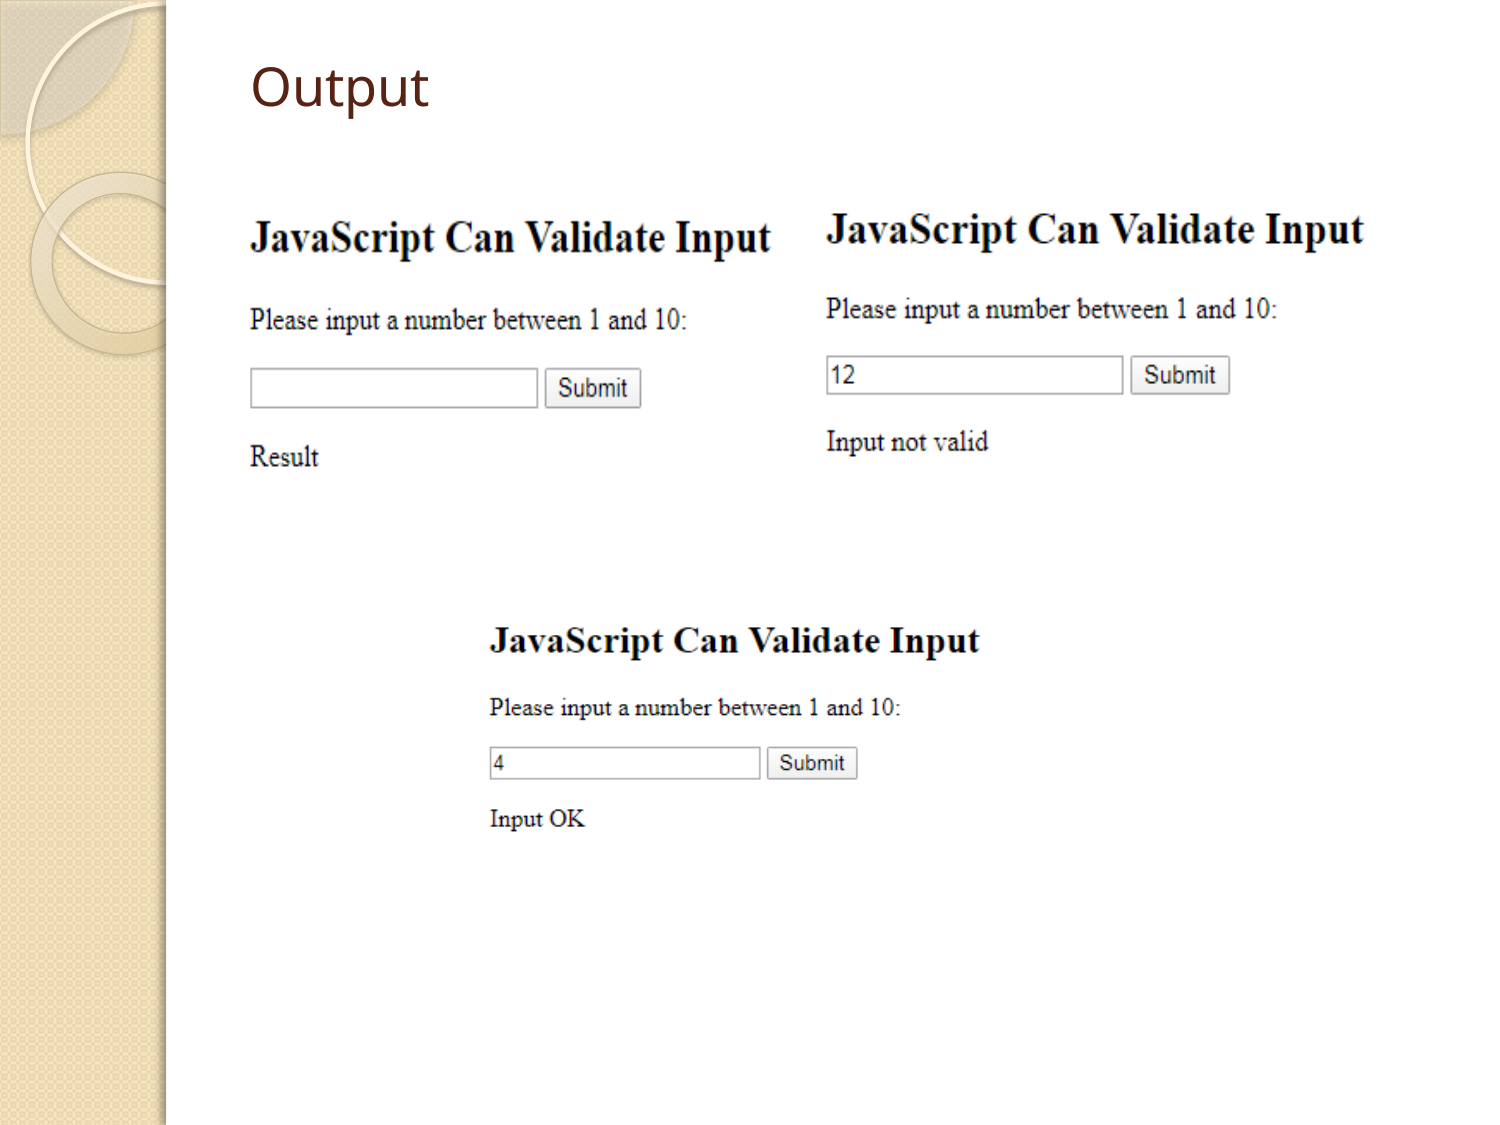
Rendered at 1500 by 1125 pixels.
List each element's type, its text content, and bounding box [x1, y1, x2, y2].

picture [824, 199, 1385, 512]
picture [249, 212, 788, 488]
picture [487, 612, 1002, 885]
title Output [235, 45, 1466, 125]
